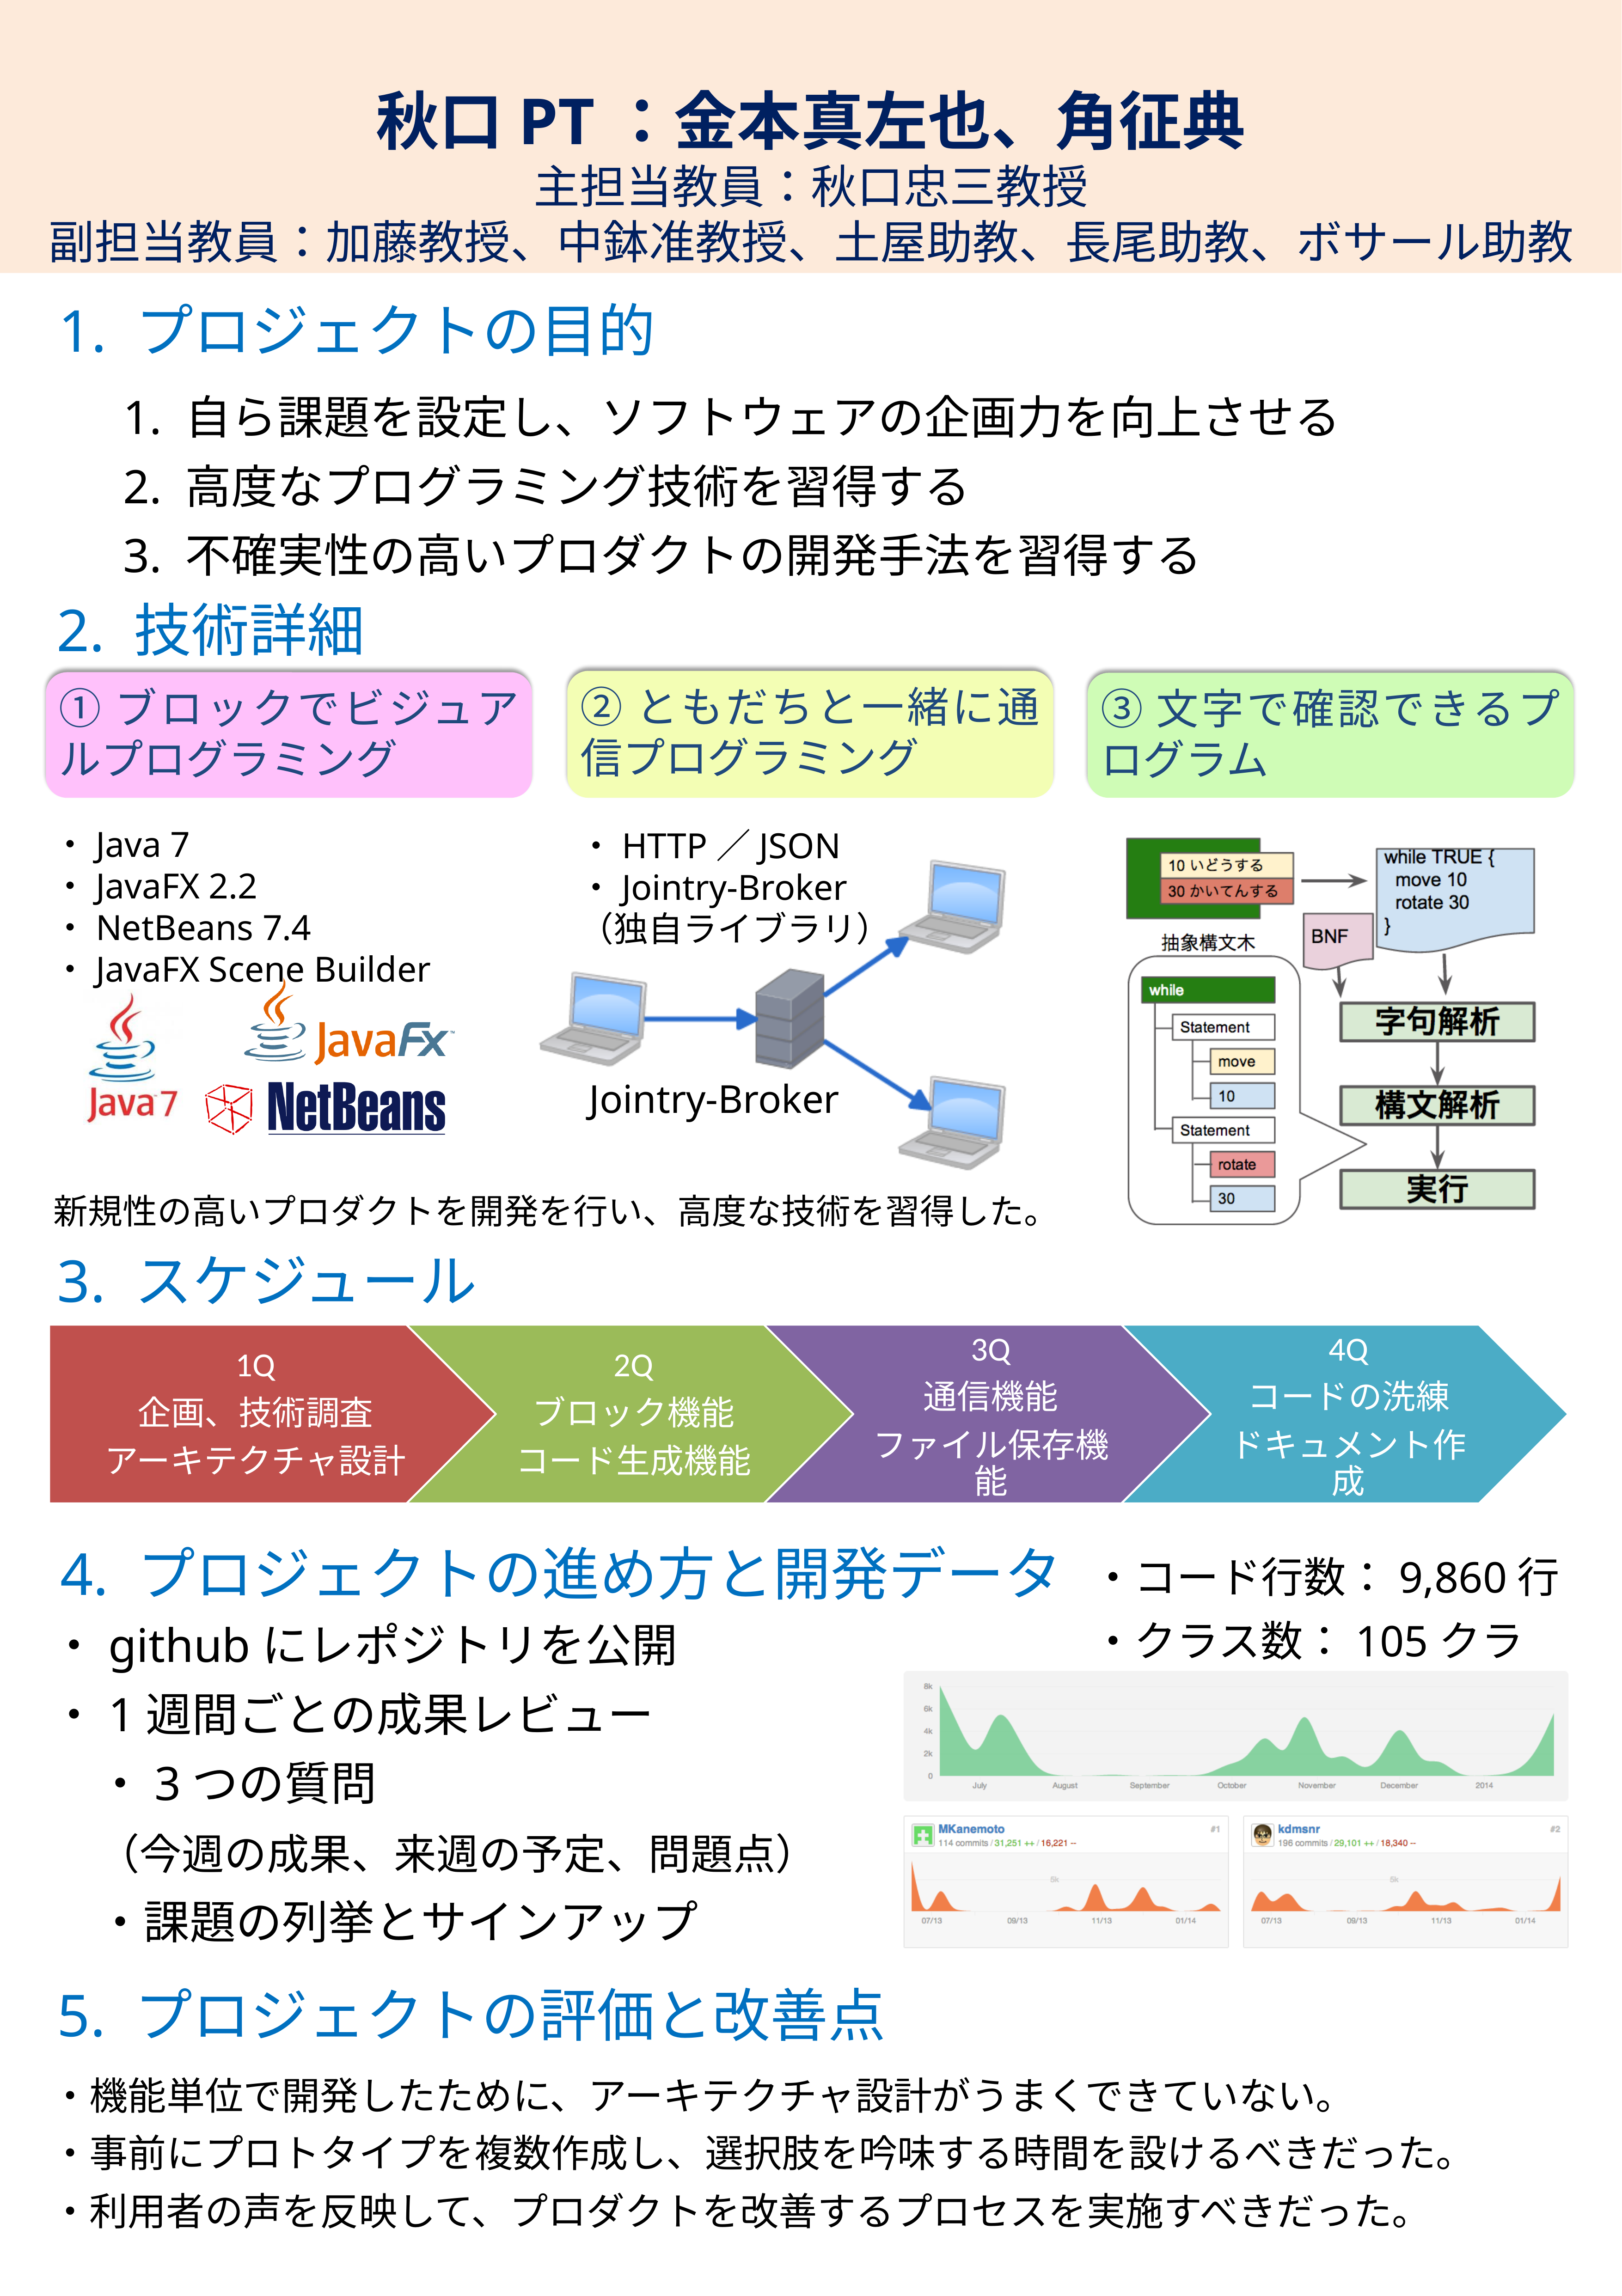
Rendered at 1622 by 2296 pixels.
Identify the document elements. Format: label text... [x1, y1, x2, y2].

text_box ・githubにレポジトリを公開 ・1週間ごとの成果レビュー ・3つの質問 （今週の成果、来週の予定、問題点） ・課題の列挙とサインアップ [43, 1598, 888, 1938]
text_box 秋口PT：金本真左也、角征典 主担当教員：秋口忠三教授 副担当教員：加藤教授、中鉢准教授、土屋助教、長尾助教、ボサール助教 [0, 0, 1622, 274]
text_box 1. 自ら課題を設定し、ソフトウェアの企画力を向上させる 2. 高度なプログラミング技術を習得する 3. 不確実性の高いプロダクトの開発手法を習得する [43, 370, 1570, 548]
text_box 3. スケジュール [50, 1241, 484, 1309]
text_box 4. プロジェクトの進め方と開発データ [53, 1533, 1069, 1610]
text_box ・Java 7 ・JavaFX 2.2 ・NetBeans 7.4 ・JavaFX Scene Builder [46, 819, 532, 993]
text_box ②ともだちと一緒に通信プログラミング [566, 670, 1054, 799]
picture [83, 989, 183, 1125]
text_box 新規性の高いプロダクトを開発を行い、高度な技術を習得した。 [46, 1186, 1150, 1235]
text_box ・コード行数：9,860行 ・クラス数：105クラス [1084, 1533, 1570, 1666]
text_box ①ブロックでビジュアルプログラミング [45, 671, 533, 799]
text_box ・HTTP／JSON ・Jointry-Broker （独自ライブラリ） [572, 820, 1058, 952]
text_box ③文字で確認できるプログラム [1087, 672, 1575, 799]
picture [900, 1666, 1576, 1955]
text_box ・機能単位で開発したために、アーキテクチャ設計がうまくできていない。 ・事前にプロトタイプを複数作成し、選択肢を吟味する時間を設けるべきだった。 ・利用者の声を反映して、プロダクトを改善するプロセスを実施すべきだった。 [43, 2055, 1570, 2241]
picture [1122, 831, 1542, 1230]
text_box 1. プロジェクトの目的 [51, 290, 663, 367]
picture [532, 831, 1050, 1183]
text_box 5. プロジェクトの評価と改善点 [50, 1975, 893, 2052]
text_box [48, 1309, 1569, 1520]
text_box 2. 技術詳細 [49, 590, 372, 667]
picture [205, 962, 485, 1135]
